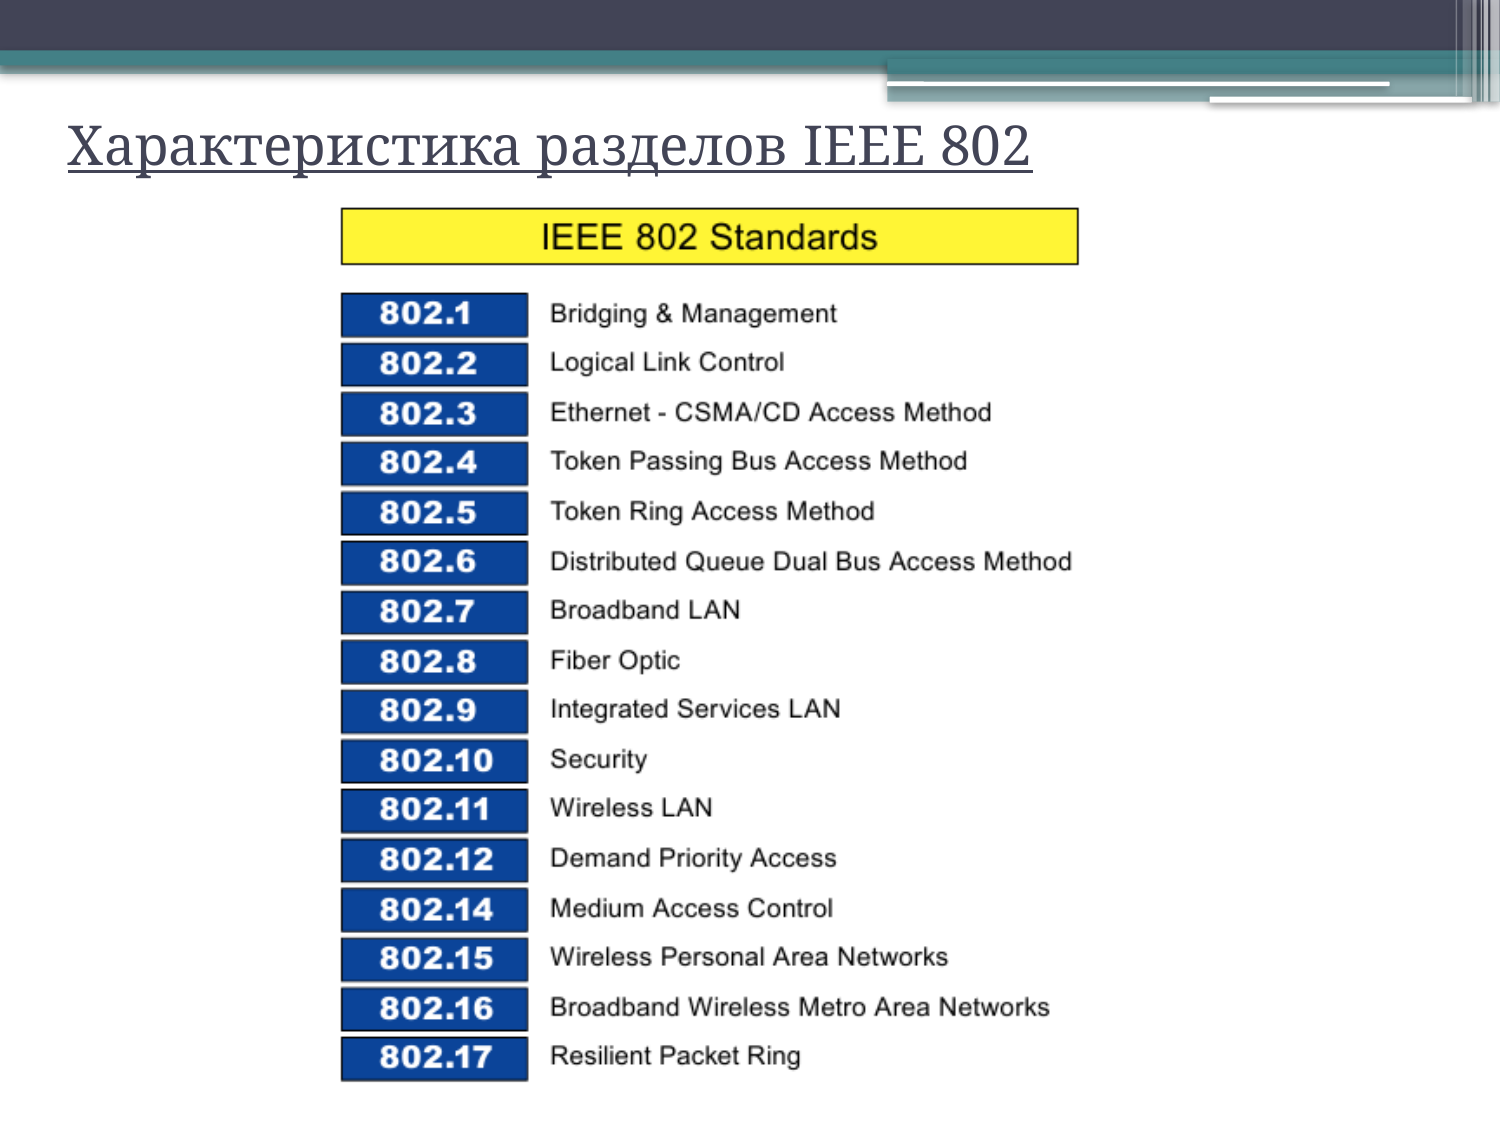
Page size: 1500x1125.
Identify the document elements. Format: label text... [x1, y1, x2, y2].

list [324, 195, 1093, 1096]
title Характеристика разделов IEEE 802 [53, 101, 1404, 185]
